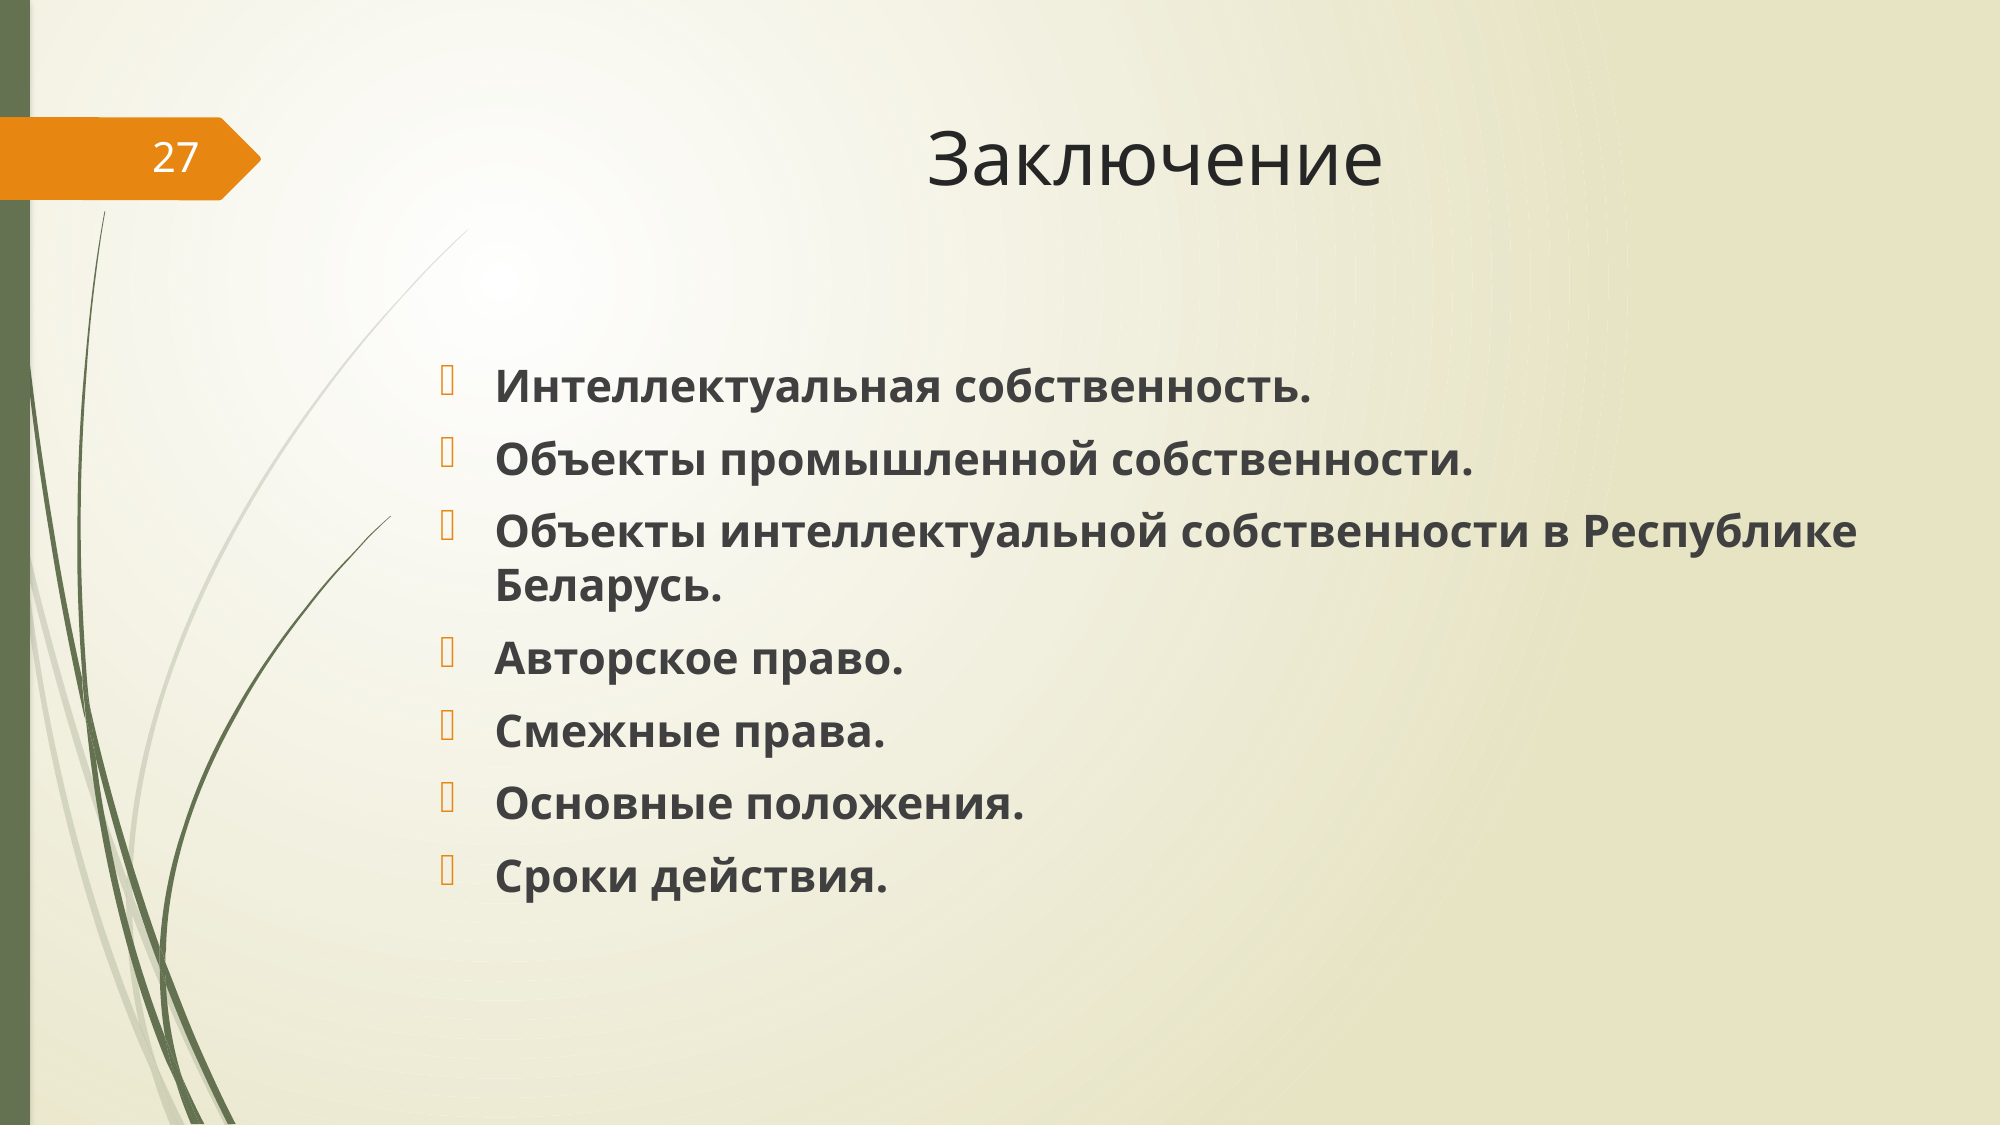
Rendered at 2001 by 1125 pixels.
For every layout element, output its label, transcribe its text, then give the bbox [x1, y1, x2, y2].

title Заключение [425, 102, 1888, 313]
slide_number 27 [87, 129, 216, 190]
list Интеллектуальная собственность. Объекты промышленной собственности. Объекты интеллектуальной собственности в Республике Беларусь. Авторское право. Смежные права. Основные положения. Сроки действия. [424, 350, 1888, 970]
